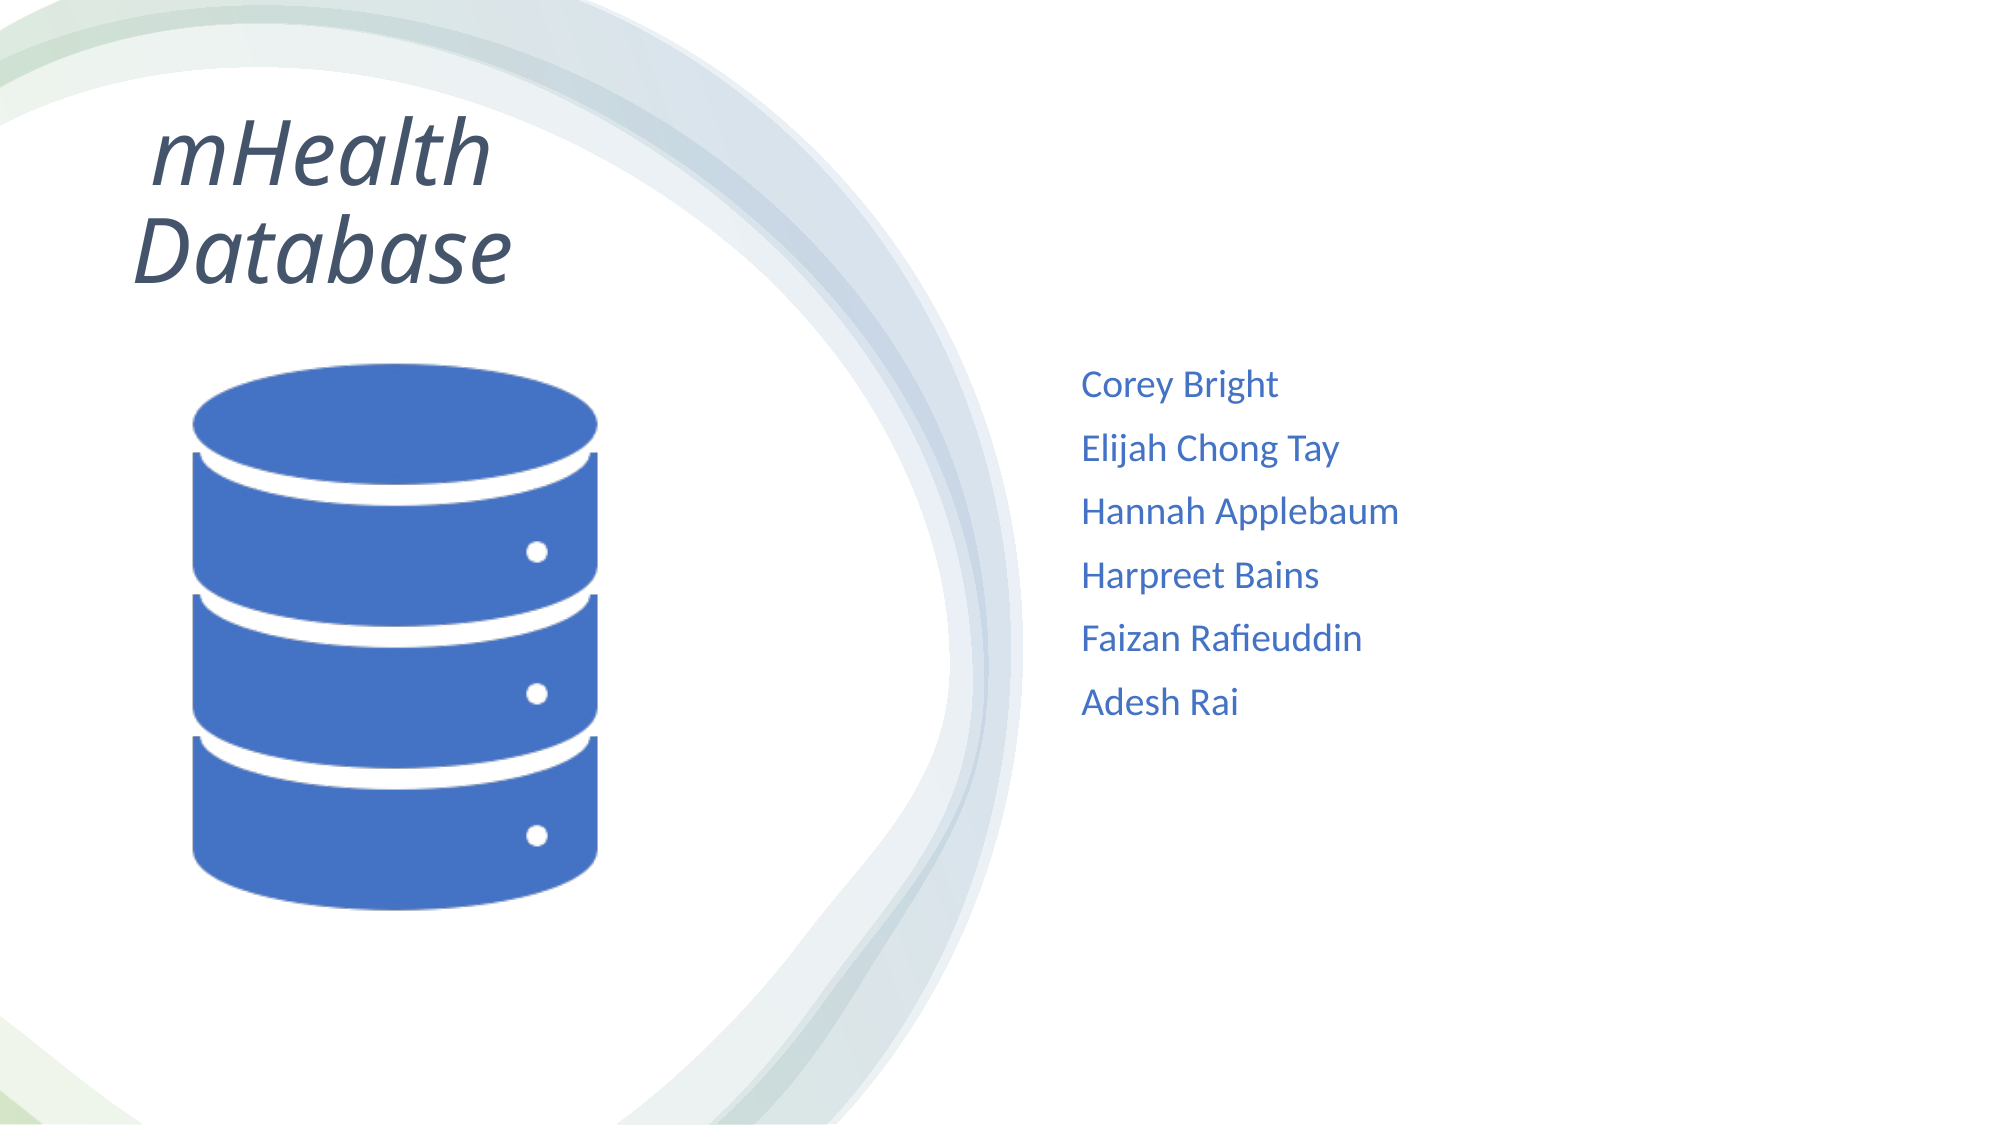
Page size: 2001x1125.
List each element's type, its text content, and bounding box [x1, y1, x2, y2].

subtitle Corey Bright Elijah Chong Tay Hannah Applebaum Harpreet Bains Faizan Rafieuddin Adesh Rai [1066, 593, 1855, 732]
text_box [1023, 0, 2000, 1125]
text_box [0, 0, 1023, 1125]
